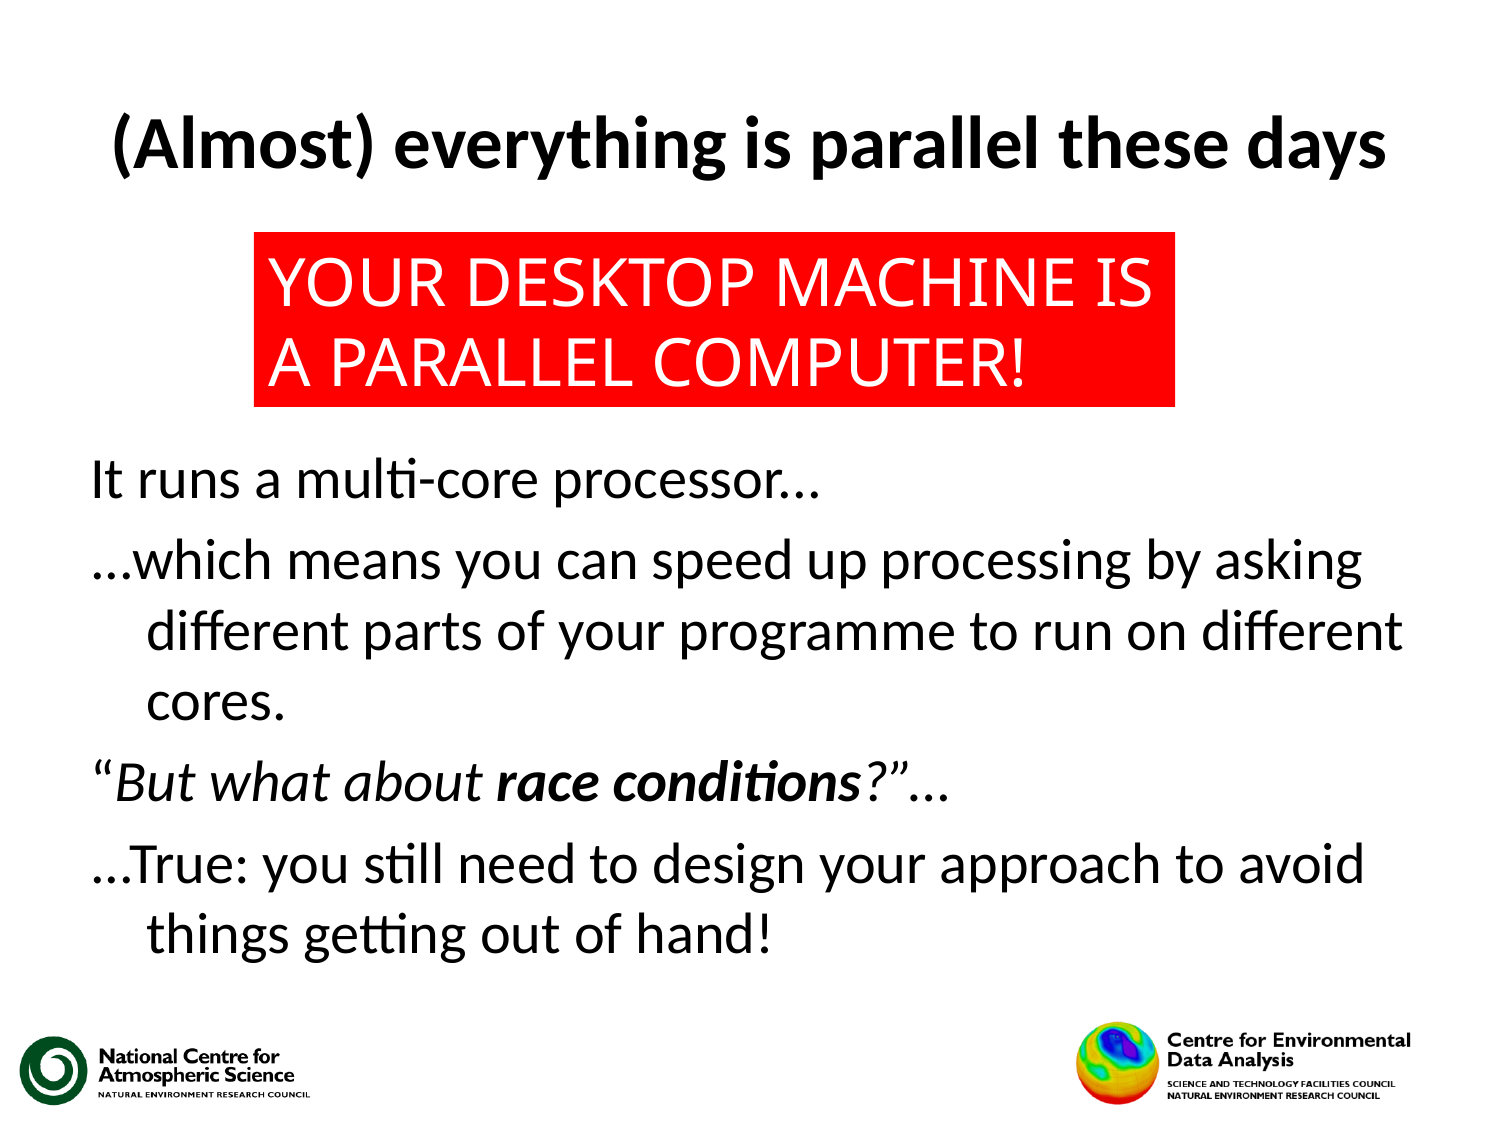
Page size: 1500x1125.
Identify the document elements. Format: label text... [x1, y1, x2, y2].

text_box YOUR DESKTOP MACHINE IS A PARALLEL COMPUTER! [253, 232, 1176, 407]
list It runs a multi-core processor... ...which means you can speed up processing by asking different parts of your programme to run on different cores. “But what about race conditions?”... ...True: you still need to design your approach to avoid things getting out of hand! [75, 432, 1425, 1005]
picture [1068, 1015, 1424, 1110]
title (Almost) everything is parallel these days [75, 45, 1425, 233]
picture [17, 1034, 313, 1106]
